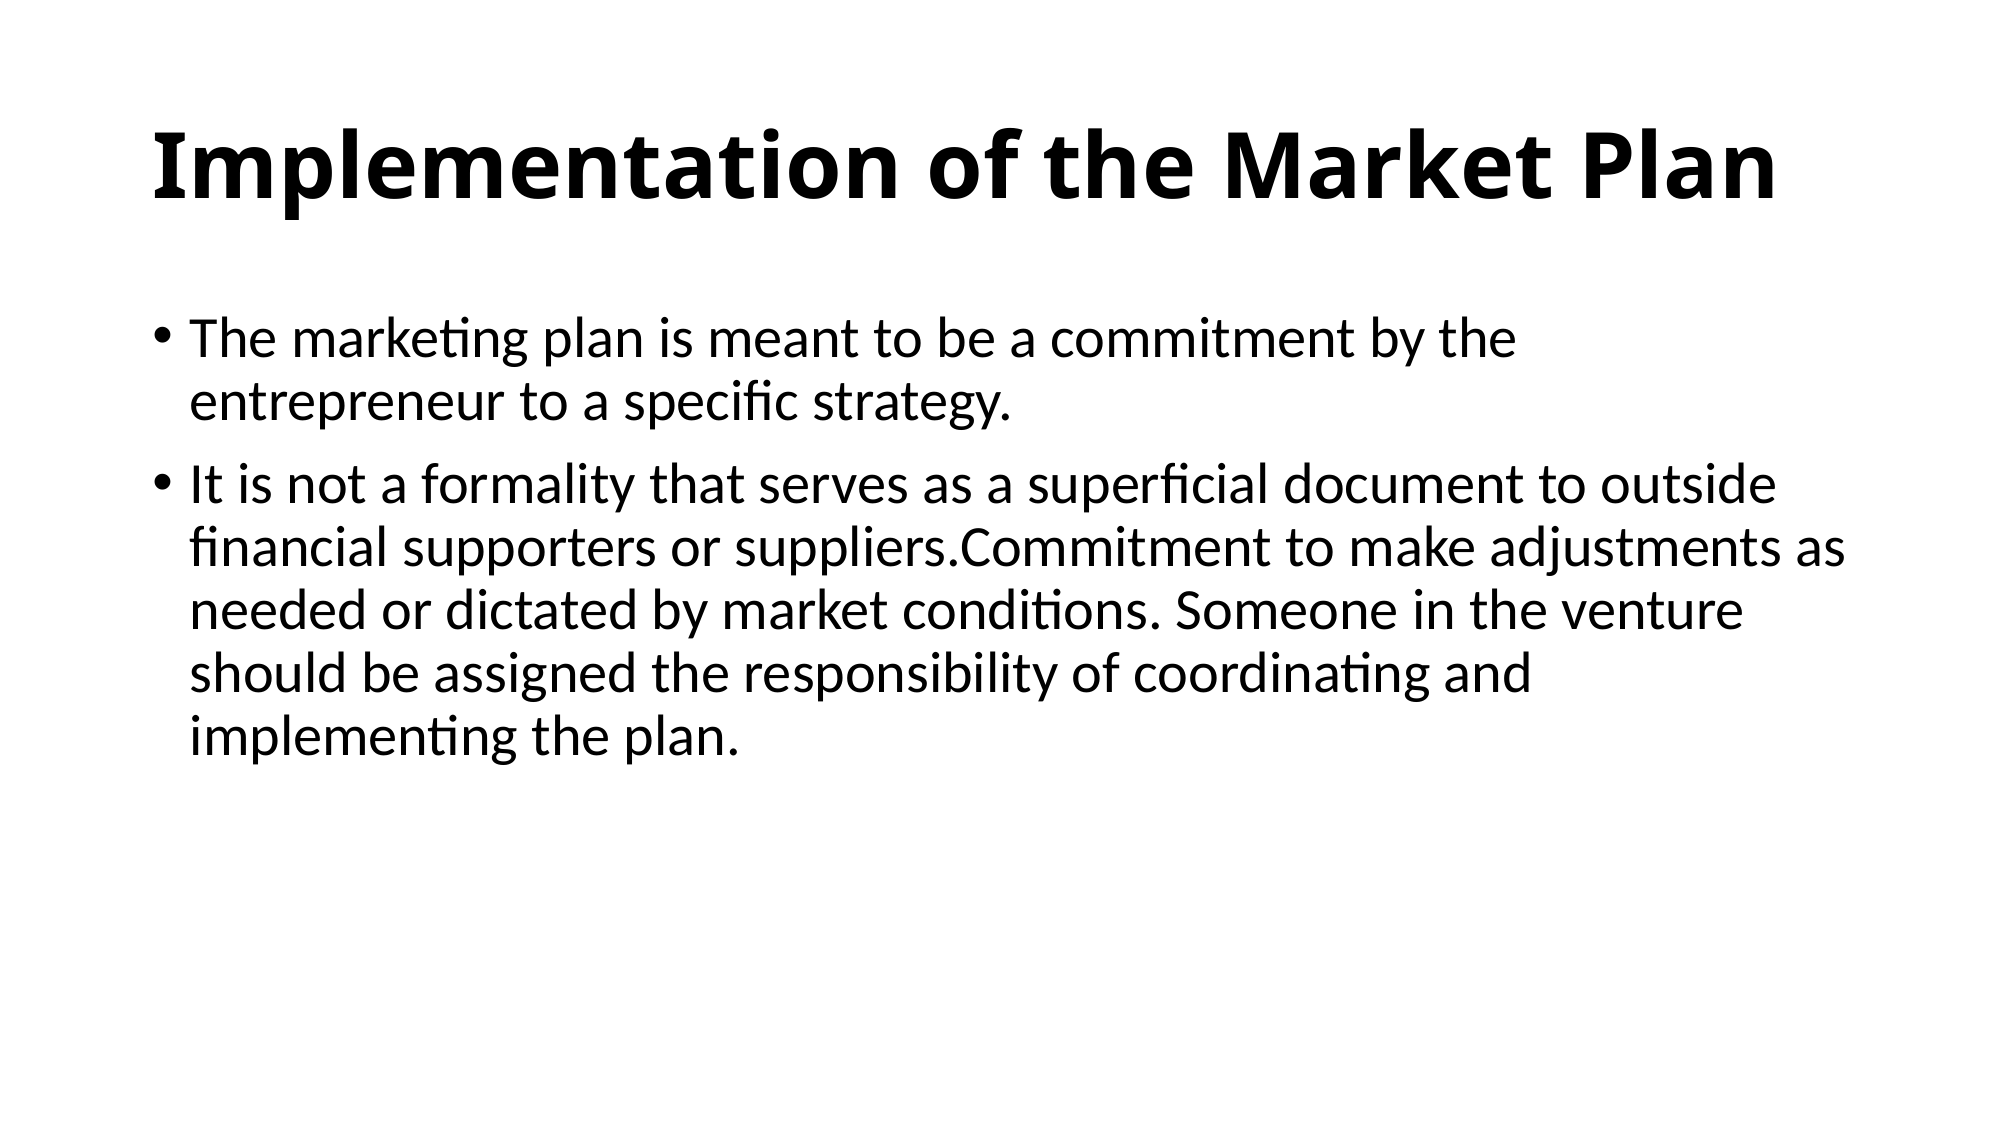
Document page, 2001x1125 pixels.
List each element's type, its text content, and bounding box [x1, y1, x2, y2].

title Implementation of the Market Plan [137, 59, 1863, 278]
list The marketing plan is meant to be a commitment by the entrepreneur to a specific strategy. It is not a formality that serves as a superficial document to outside financial supporters or suppliers.Commitment to make adjustments as needed or dictated by market conditions. Someone in the venture should be assigned the responsibility of coordinating and implementing the plan. [137, 299, 1863, 1014]
